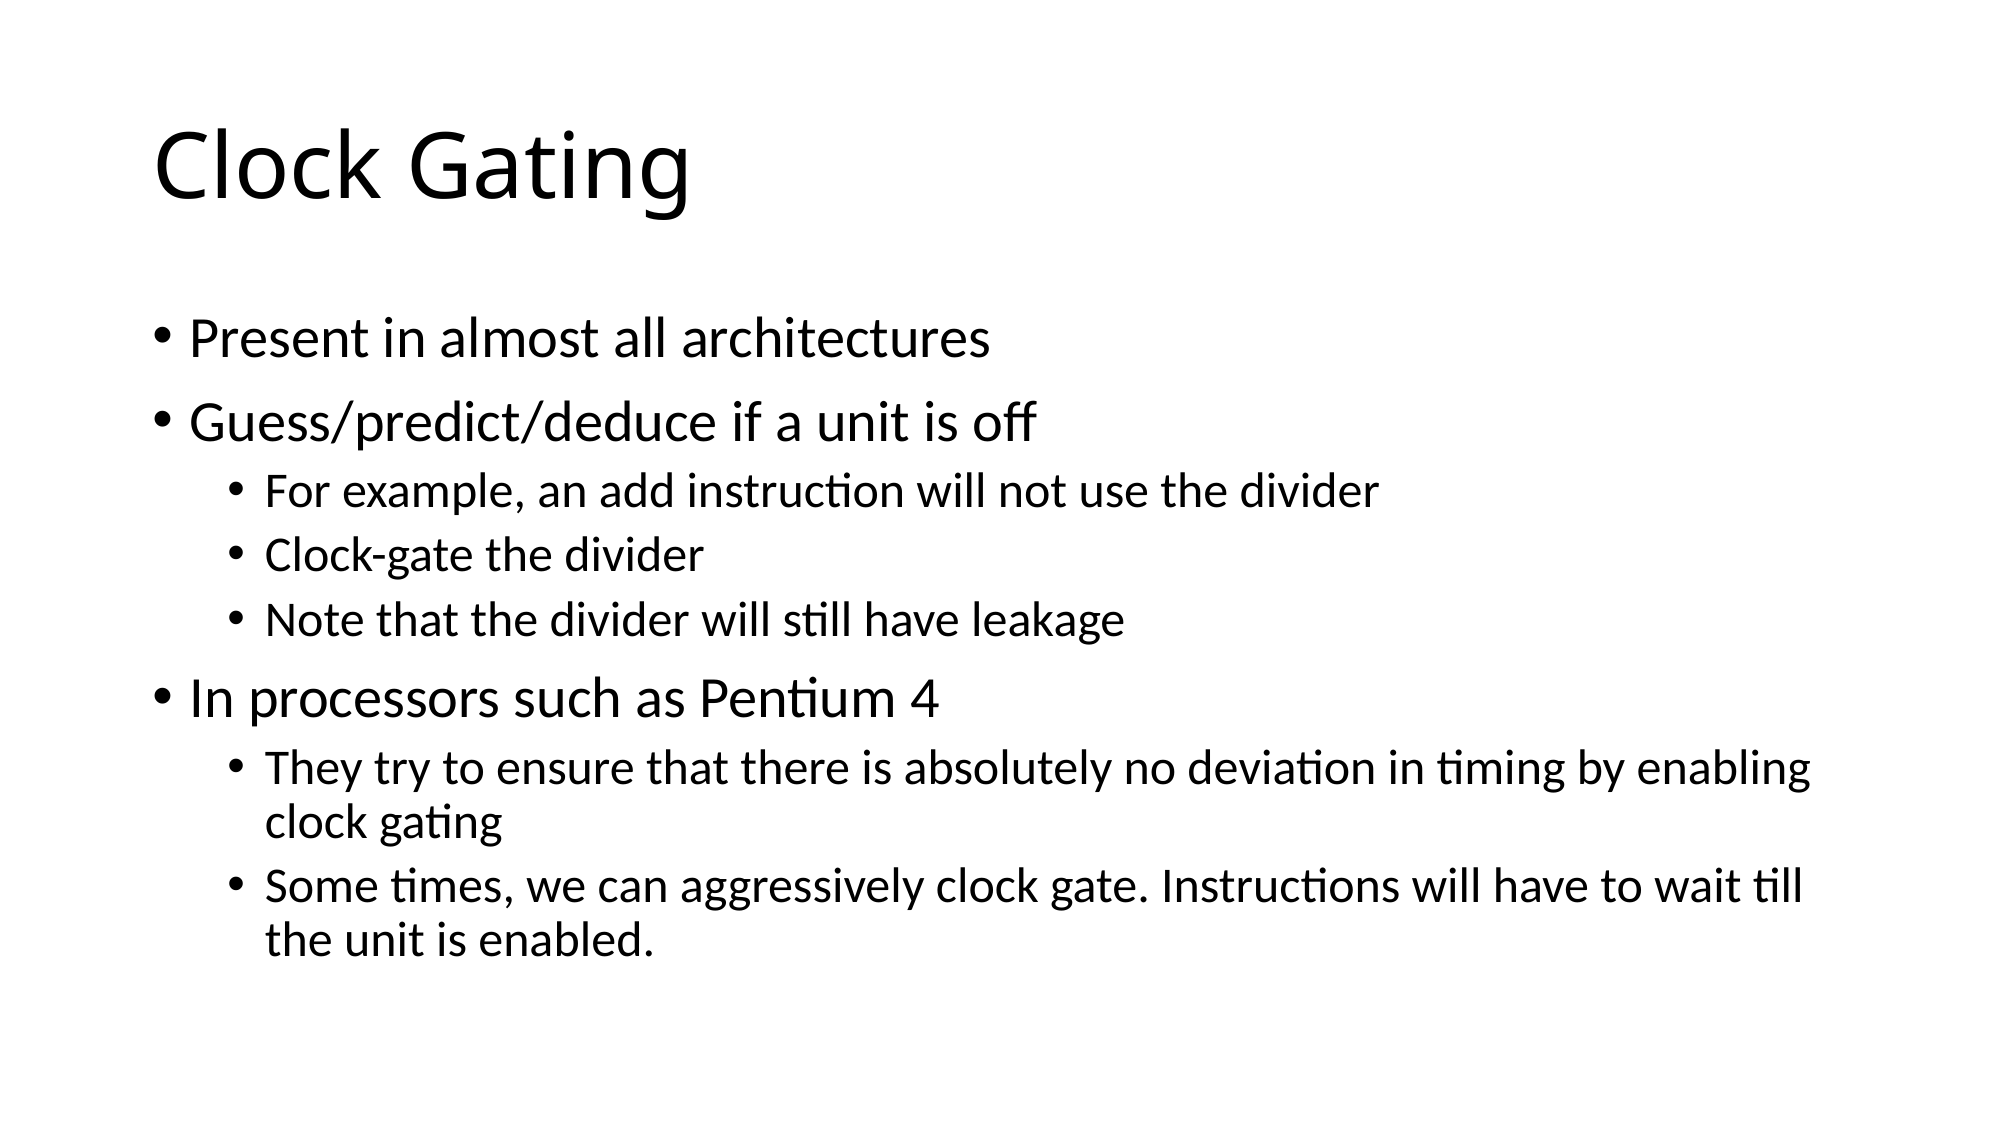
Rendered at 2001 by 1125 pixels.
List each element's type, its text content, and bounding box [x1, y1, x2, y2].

title Clock Gating [137, 59, 1863, 278]
list Present in almost all architectures Guess/predict/deduce if a unit is off For example, an add instruction will not use the divider Clock-gate the divider Note that the divider will still have leakage In processors such as Pentium 4 They try to ensure that there is absolutely no deviation in timing by enabling clock gating Some times, we can aggressively clock gate. Instructions will have to wait till the unit is enabled. [137, 299, 1863, 1014]
